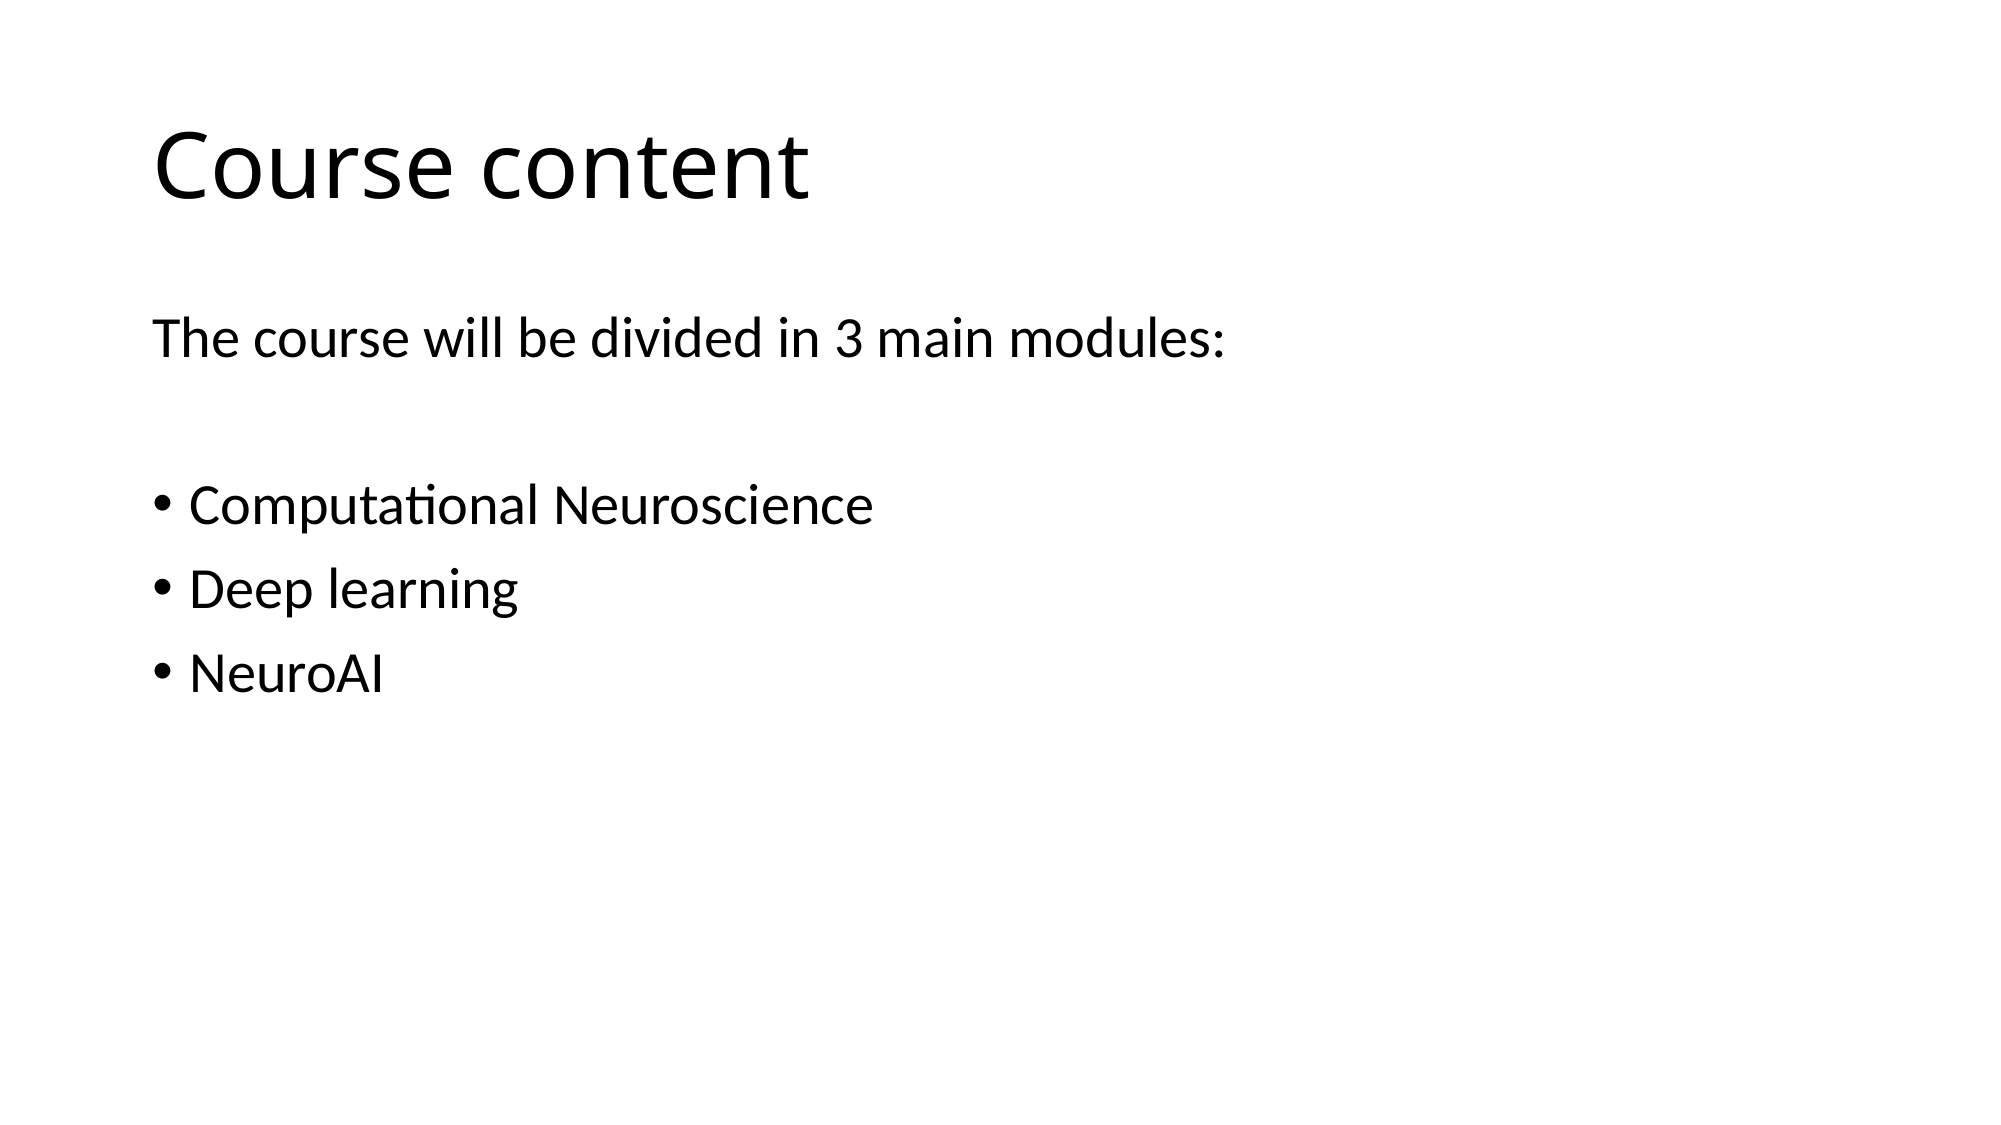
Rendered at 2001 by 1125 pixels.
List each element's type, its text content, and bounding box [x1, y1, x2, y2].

title Course content [137, 59, 1863, 278]
list The course will be divided in 3 main modules: Computational Neuroscience Deep learning NeuroAI [137, 299, 1863, 1014]
